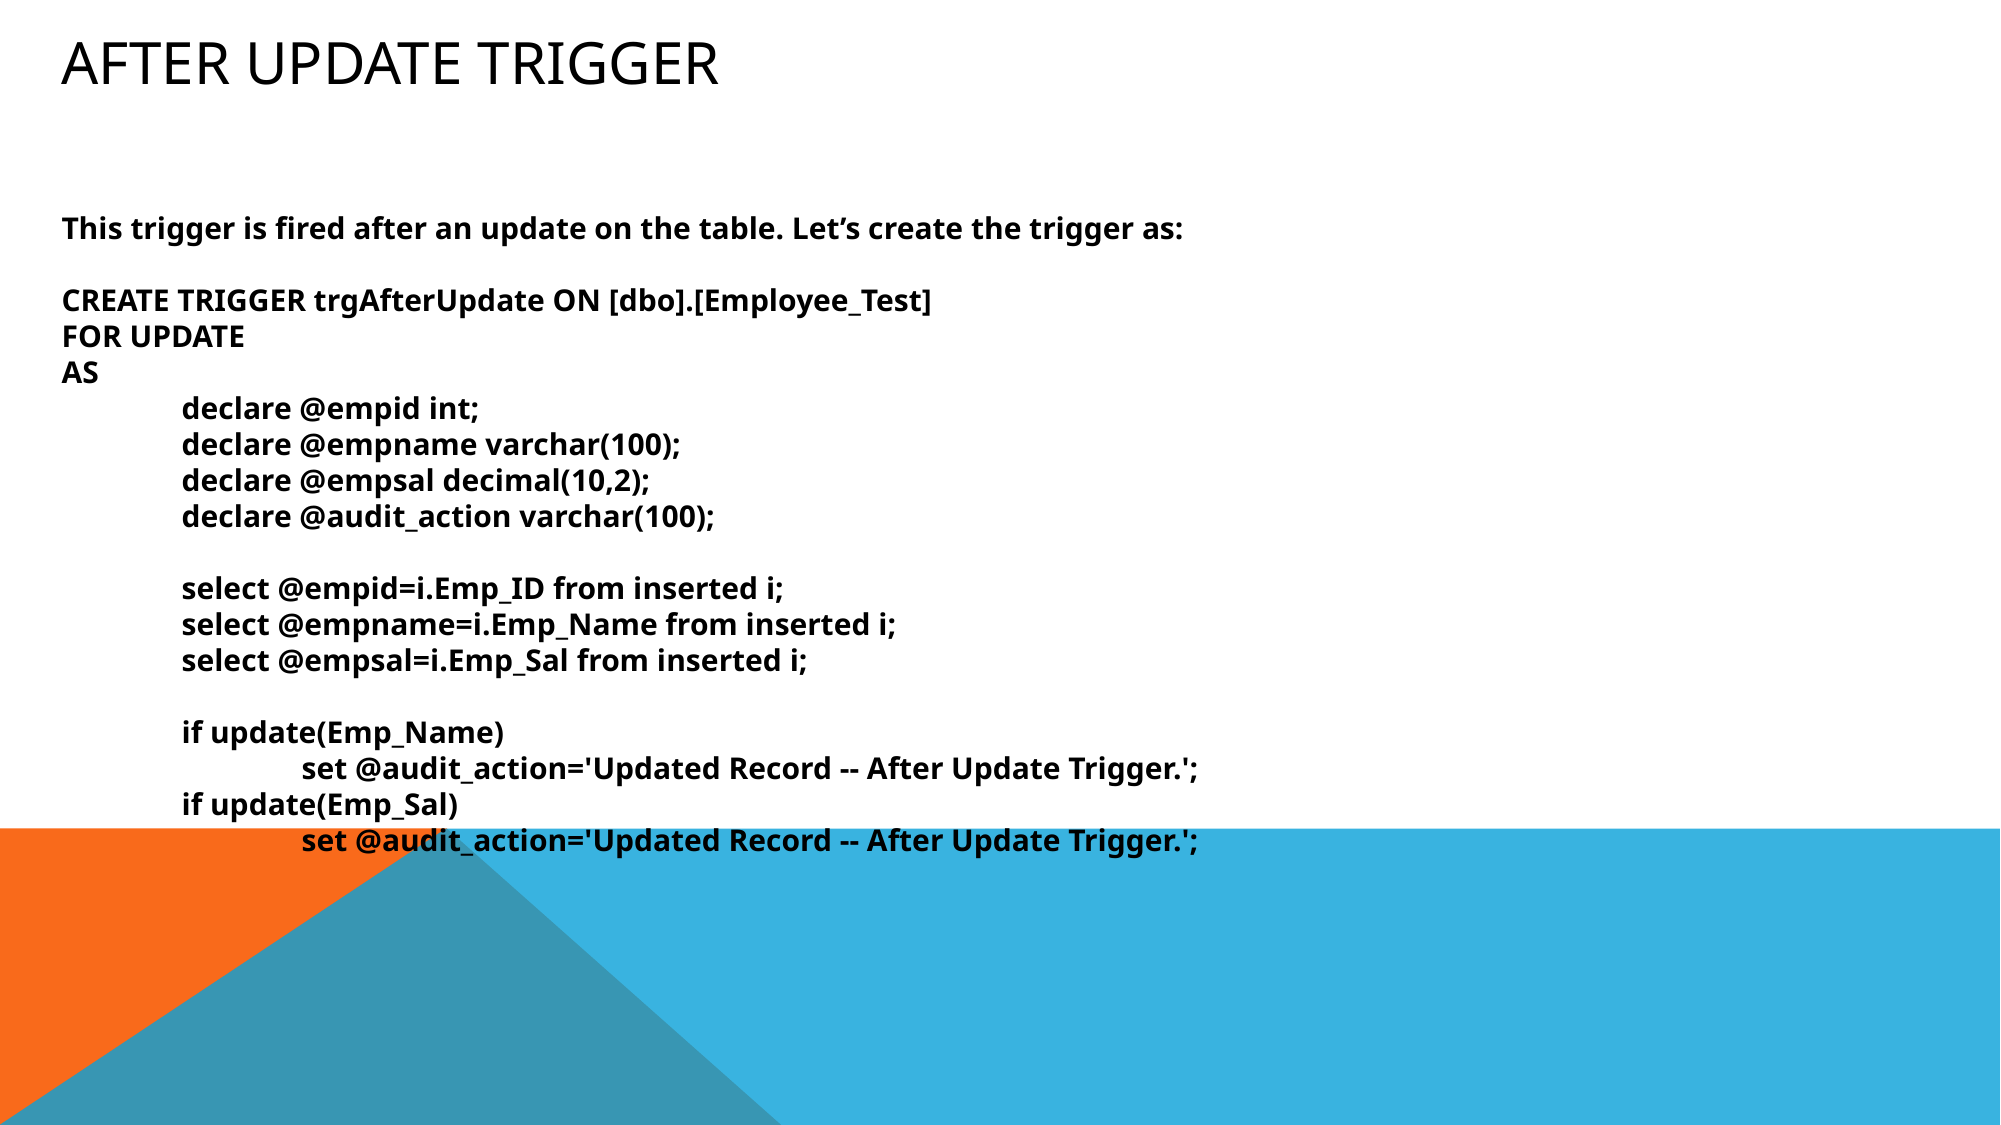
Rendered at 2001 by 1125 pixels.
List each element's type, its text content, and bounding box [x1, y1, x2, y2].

title AFTER UPDATE Trigger [46, 0, 1914, 123]
list This trigger is fired after an update on the table. Let’s create the trigger as: CREATE TRIGGER trgAfterUpdate ON [dbo].[Employee_Test] FOR UPDATE AS declare @empid int; declare @empname varchar(100); declare @empsal decimal(10,2); declare @audit_action varchar(100); select @empid=i.Emp_ID from inserted i; select @empname=i.Emp_Name from inserted i; select @empsal=i.Emp_Sal from inserted i; if update(Emp_Name) set @audit_action='Updated Record -- After Update Trigger.'; if update(Emp_Sal) set @audit_action='Updated Record -- After Update Trigger.'; [46, 202, 1914, 945]
